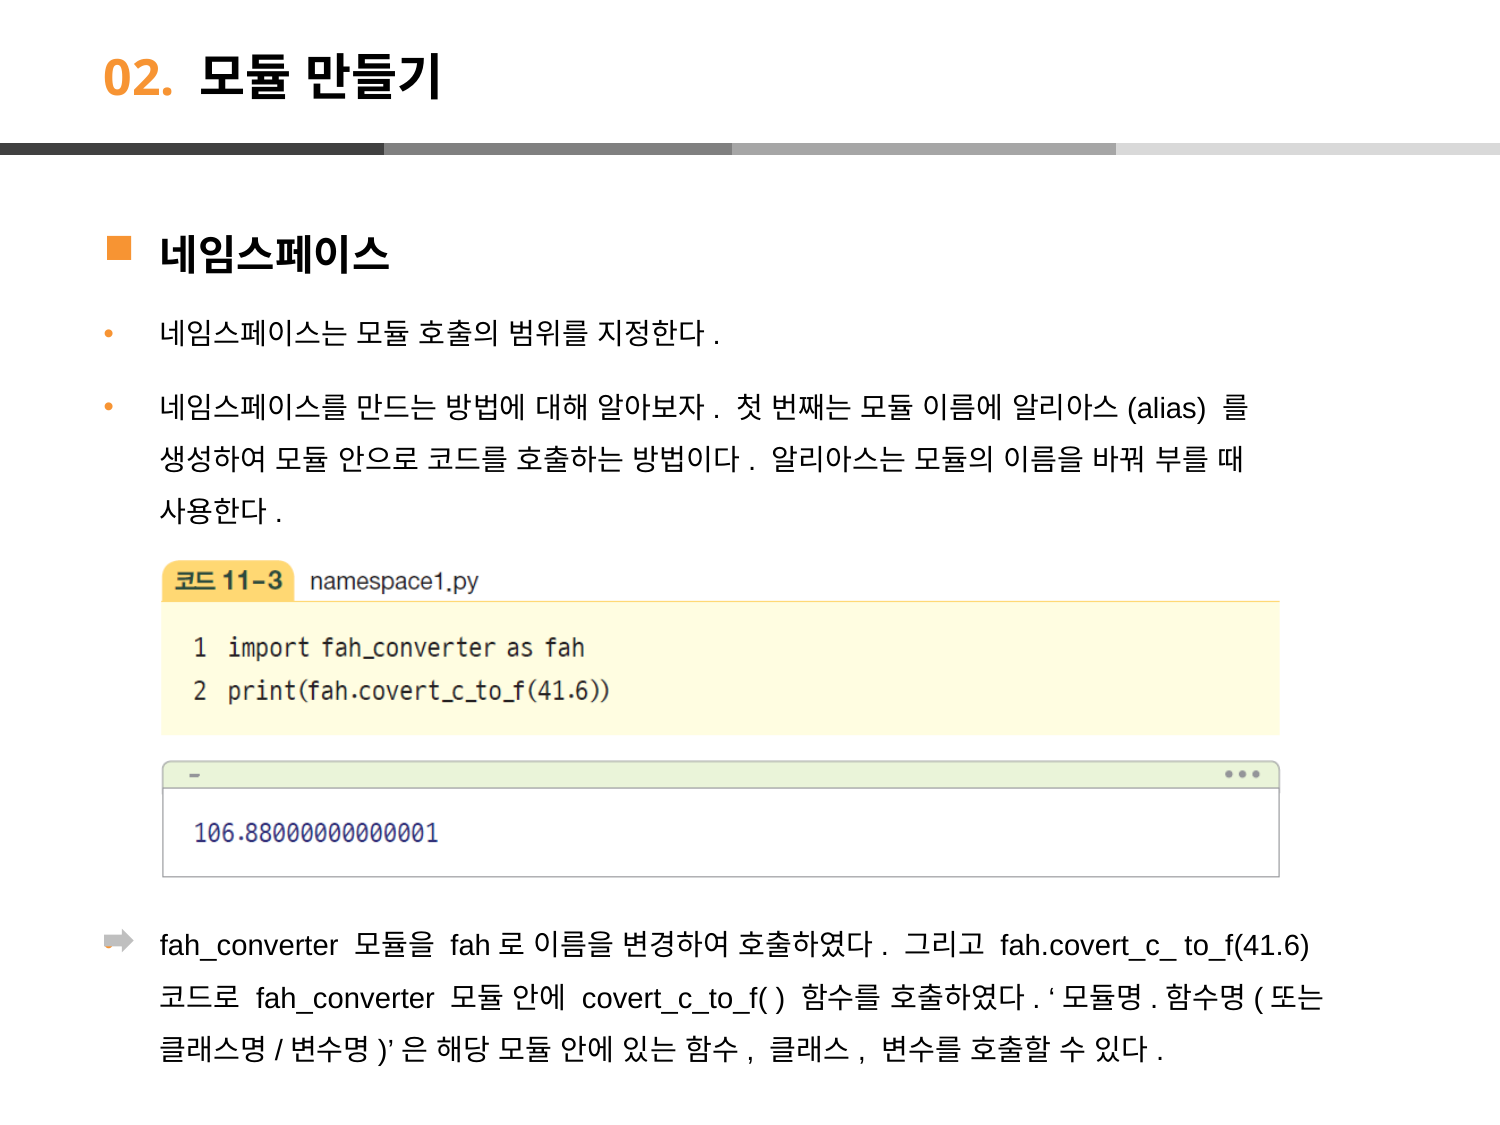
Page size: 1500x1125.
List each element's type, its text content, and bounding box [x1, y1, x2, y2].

text_box 네임스페이스는 모듈 호출의 범위를 지정한다. 네임스페이스를 만드는 방법에 대해 알아보자. 첫 번째는 모듈 이름에 알리아스(alias) 를 생성하여 모듈 안으로 코드를 호출하는 방법이다. 알리아스는 모듈의 이름을 바꿔 부를 때 사용한다. [88, 290, 1341, 480]
title 02. 모듈 만들기 [88, 30, 1211, 121]
list 네임스페이스 [88, 196, 1436, 386]
picture [159, 560, 1282, 882]
text_box fah_converter 모듈을 fah로 이름을 변경하여 호출하였다. 그리고 fah.covert_c_ to_f(41.6) 코드로 fah_converter 모듈 안에 covert_c_to_f( ) 함수를 호출하였다. ‘모듈명.함수명(또는 클래스명/변수명)’은 해당 모듈 안에 있는 함수, 클래스, 변수를 호출할 수 있다. [88, 901, 1388, 1091]
text_box [101, 926, 136, 955]
